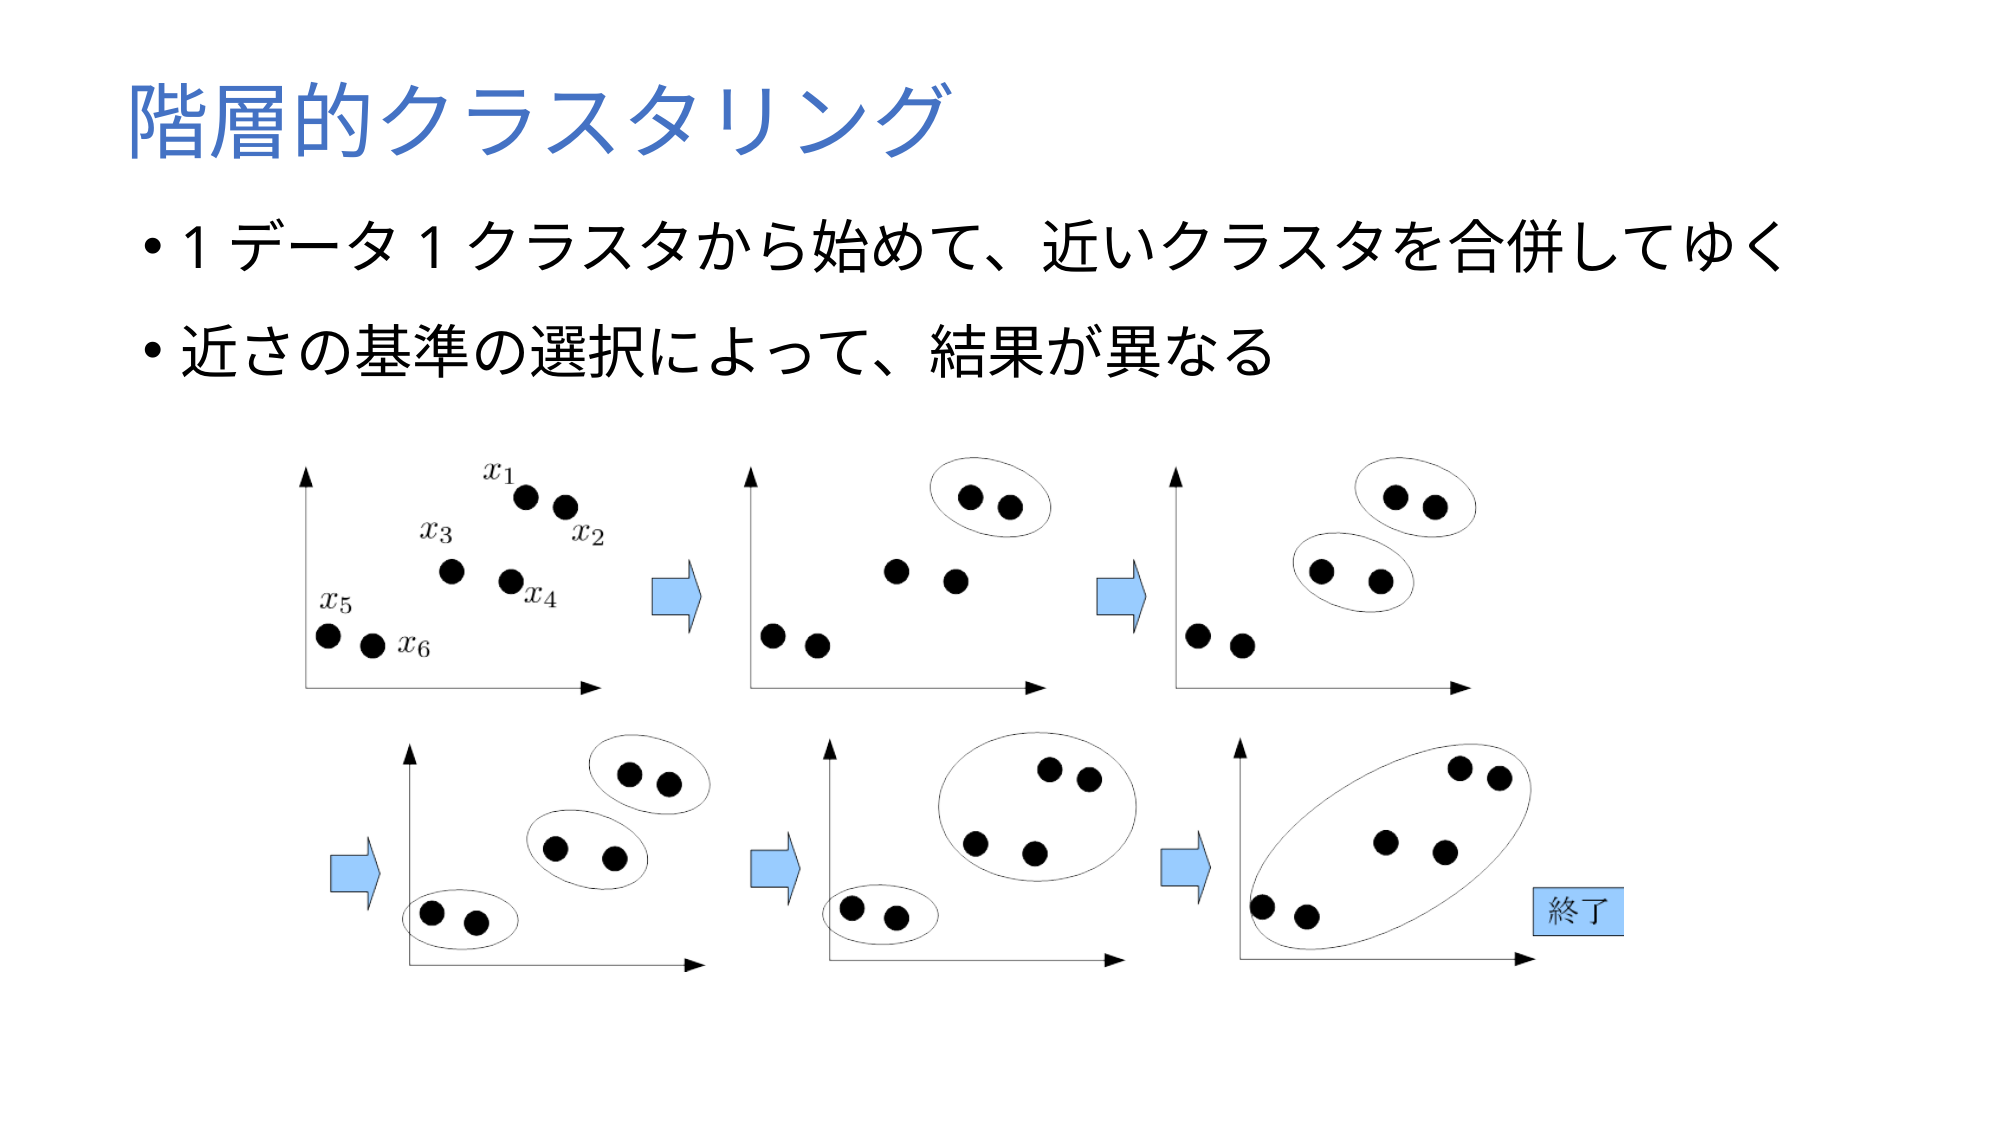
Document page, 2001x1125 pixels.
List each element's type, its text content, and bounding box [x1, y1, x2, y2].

title 階層的クラスタリング [109, 61, 1404, 190]
list 1データ1クラスタから始めて、近いクラスタを合併してゆく 近さの基準の選択によって、結果が異なる [127, 189, 1854, 1019]
picture [298, 444, 1624, 972]
